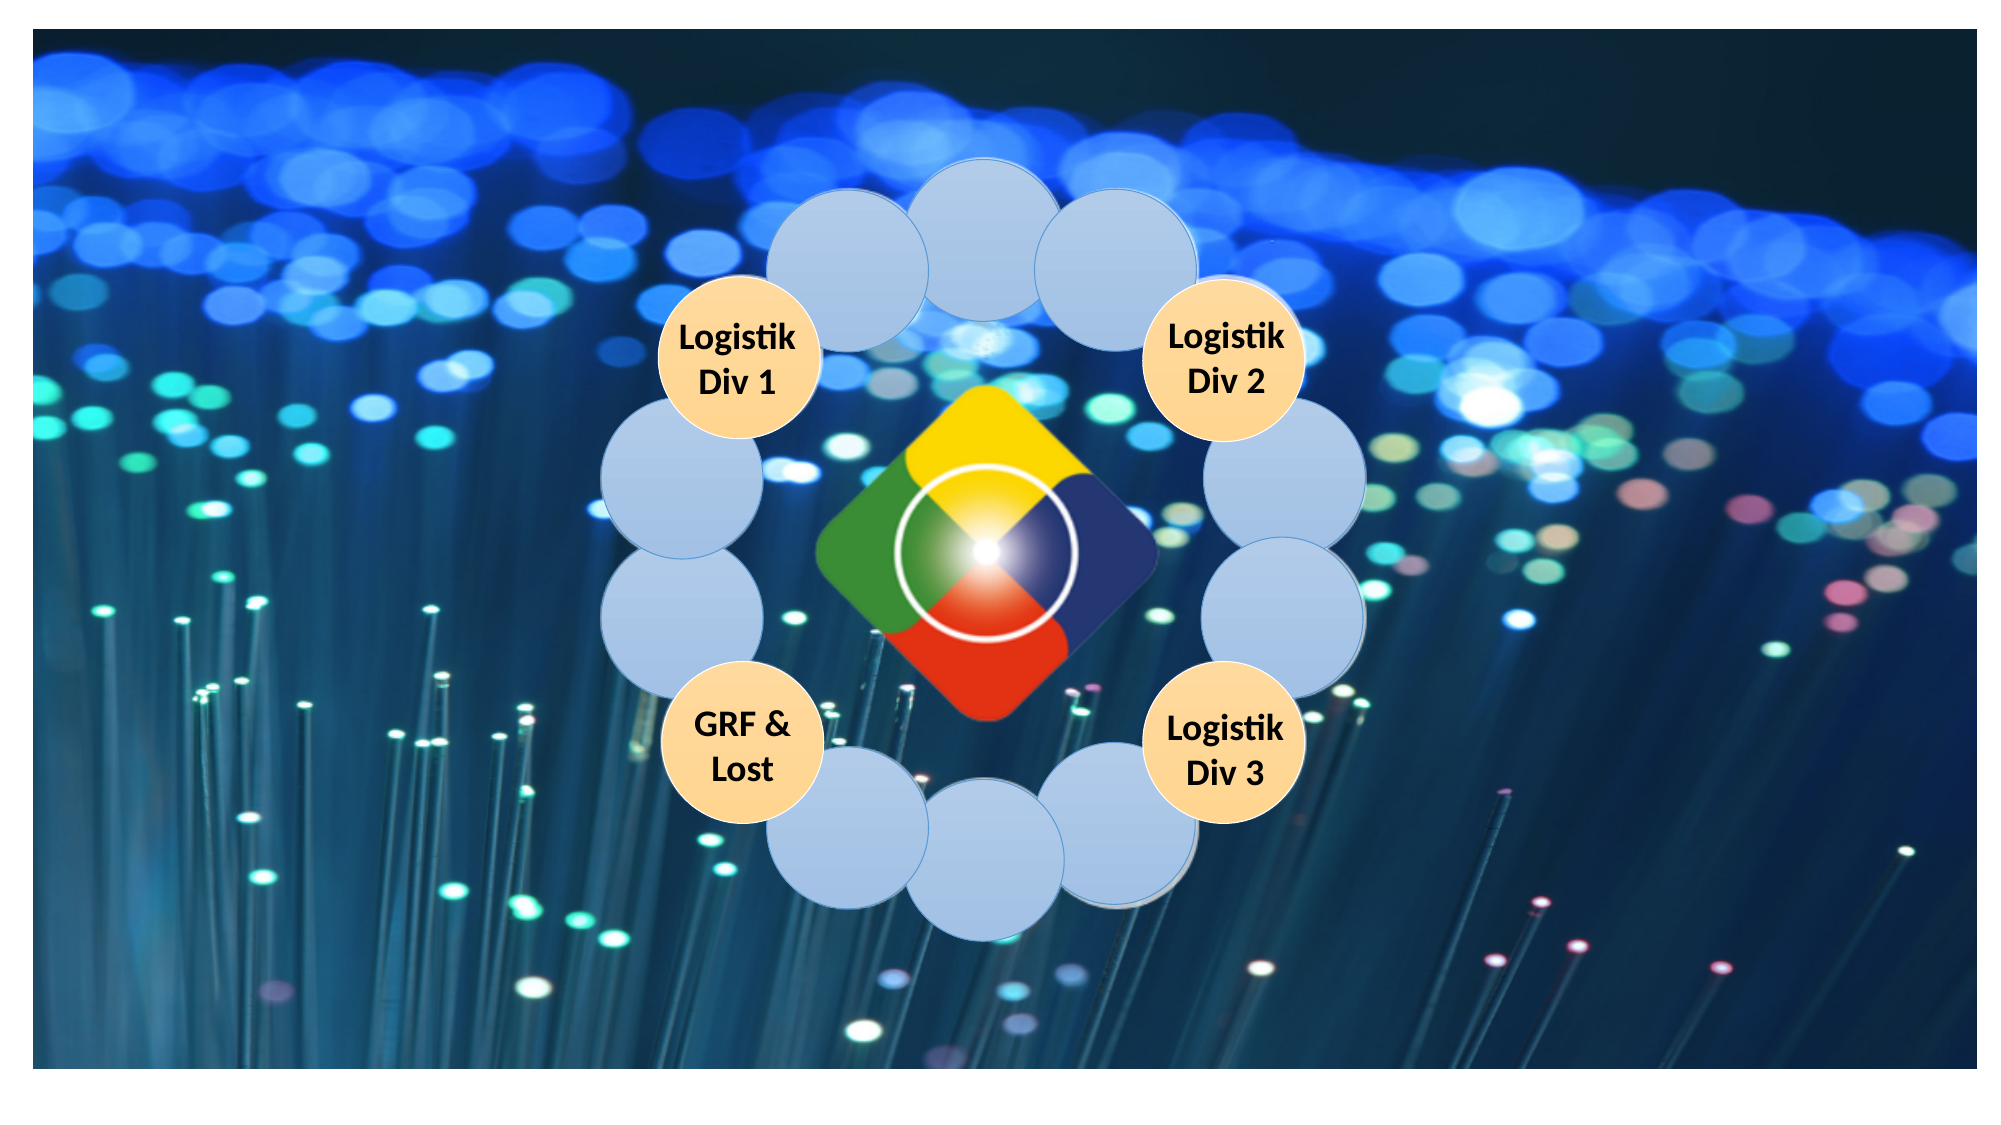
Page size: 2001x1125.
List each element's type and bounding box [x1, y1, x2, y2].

picture [33, 29, 1977, 1069]
